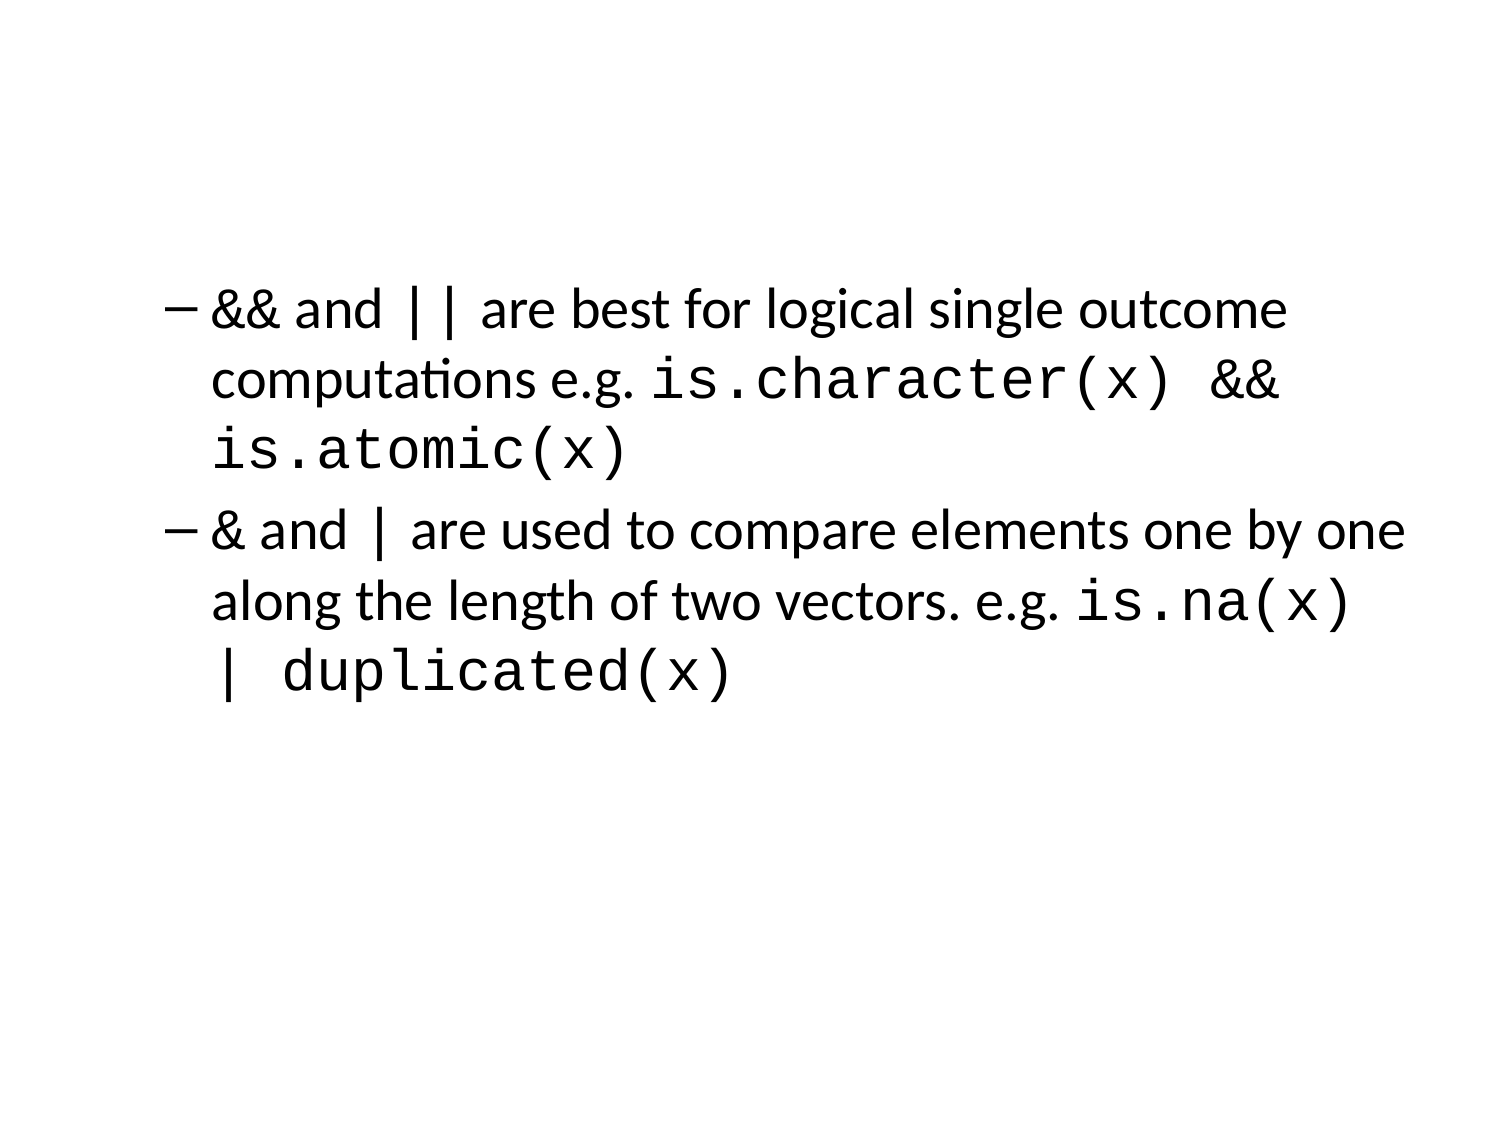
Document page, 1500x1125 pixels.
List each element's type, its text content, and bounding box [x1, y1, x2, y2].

list && and || are best for logical single outcome computations e.g. is.character(x) && is.atomic(x) & and | are used to compare elements one by one along the length of two vectors. e.g. is.na(x) | duplicated(x) [75, 262, 1425, 1005]
